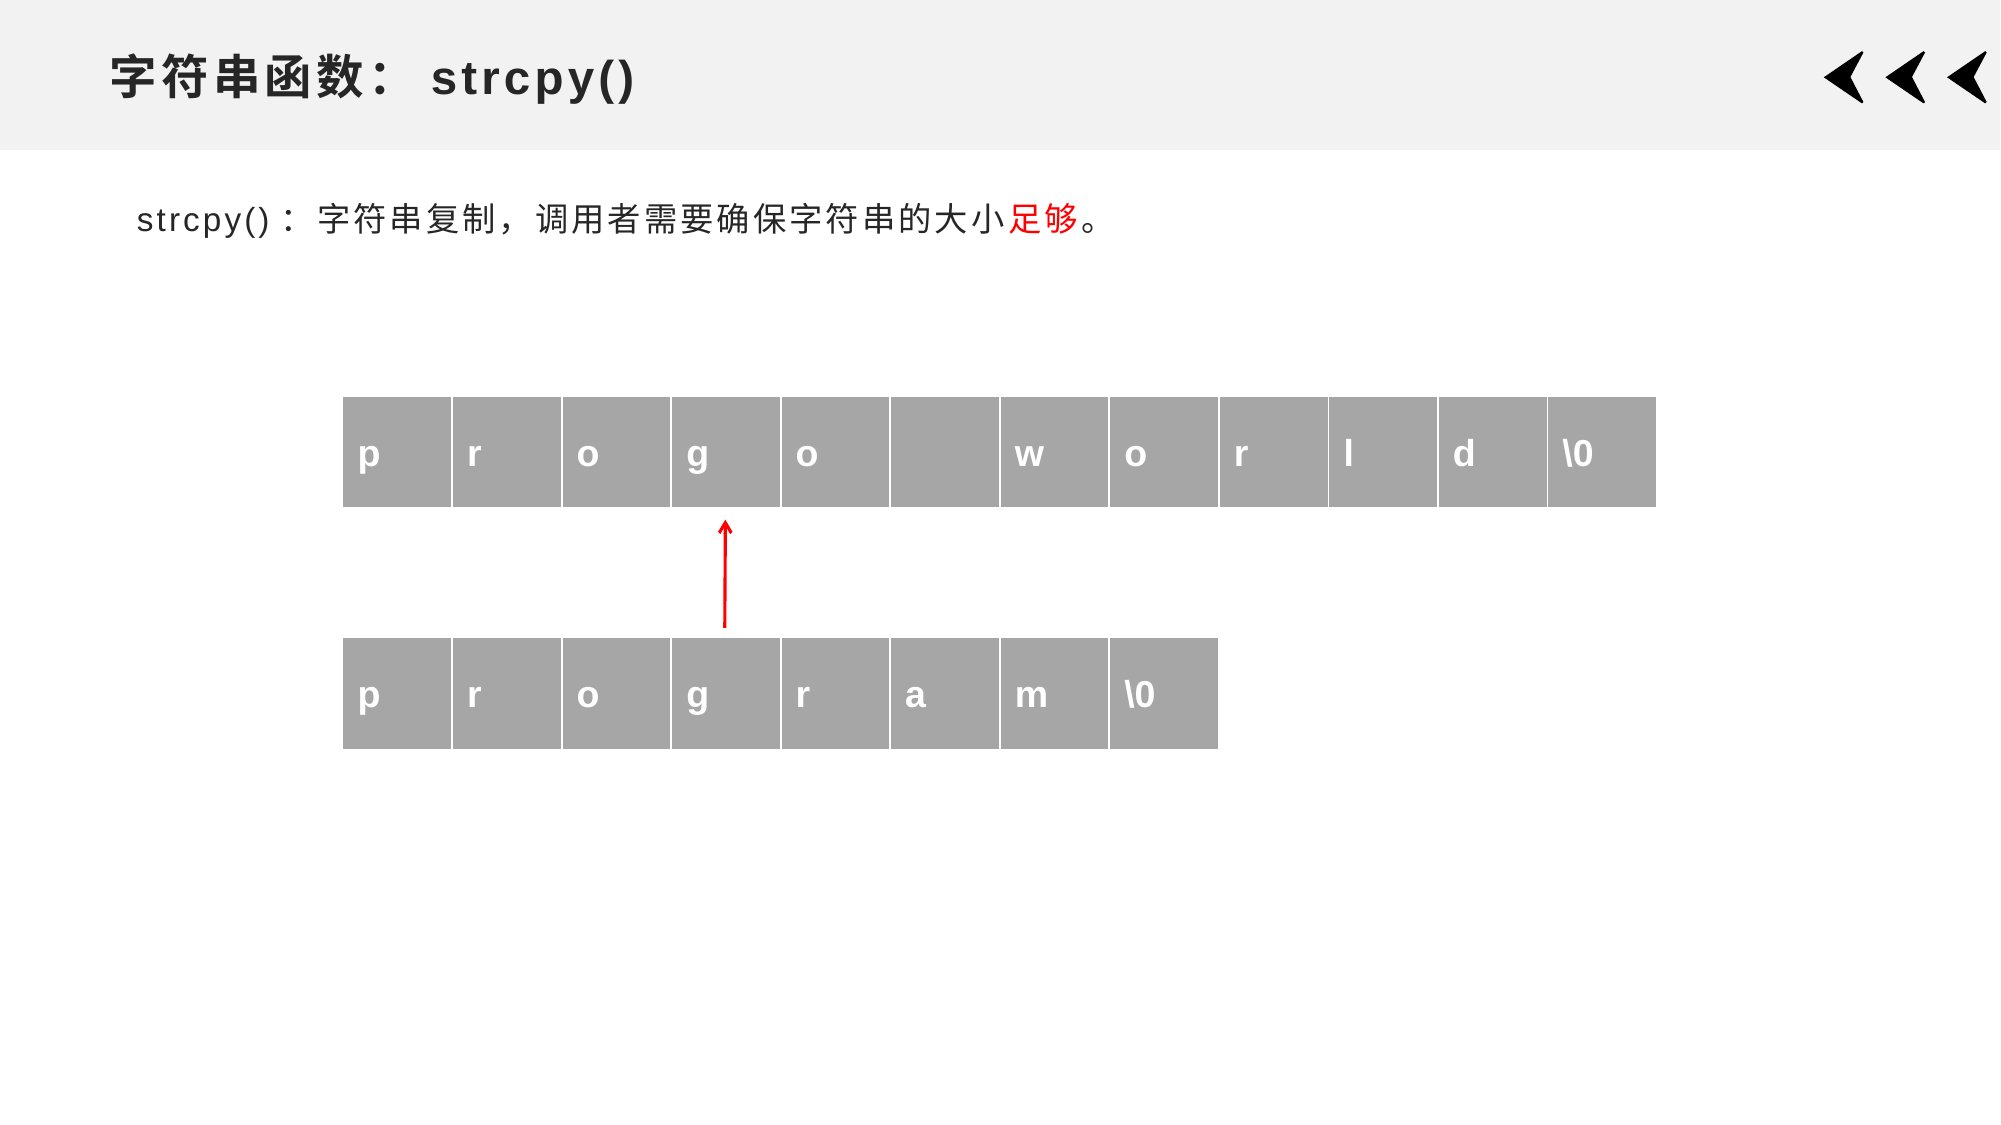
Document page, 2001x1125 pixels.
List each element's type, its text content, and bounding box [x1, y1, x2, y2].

table_header r [782, 638, 889, 749]
table_header r [453, 638, 561, 749]
table_header r [453, 397, 561, 507]
table_header g [672, 397, 780, 507]
table_header [891, 397, 999, 507]
table_header o [782, 397, 889, 507]
table_header p [343, 638, 451, 749]
table_header g [672, 638, 780, 749]
list strcpy()：字符串复制，调用者需要确保字符串的大小足够。 [122, 178, 1122, 269]
table_header \0 [1110, 638, 1218, 749]
table_header o [1110, 397, 1218, 507]
table_header \0 [1548, 397, 1656, 507]
table_header m [1001, 638, 1108, 749]
table_header p [343, 397, 451, 507]
table_header w [1001, 397, 1108, 507]
table_header o [563, 638, 670, 749]
table_header d [1439, 397, 1547, 507]
table_header a [891, 638, 999, 749]
table_header l [1329, 397, 1437, 507]
table_header o [563, 397, 670, 507]
title 字符串函数：strcpy() [95, 38, 1906, 112]
table_header r [1220, 397, 1328, 507]
